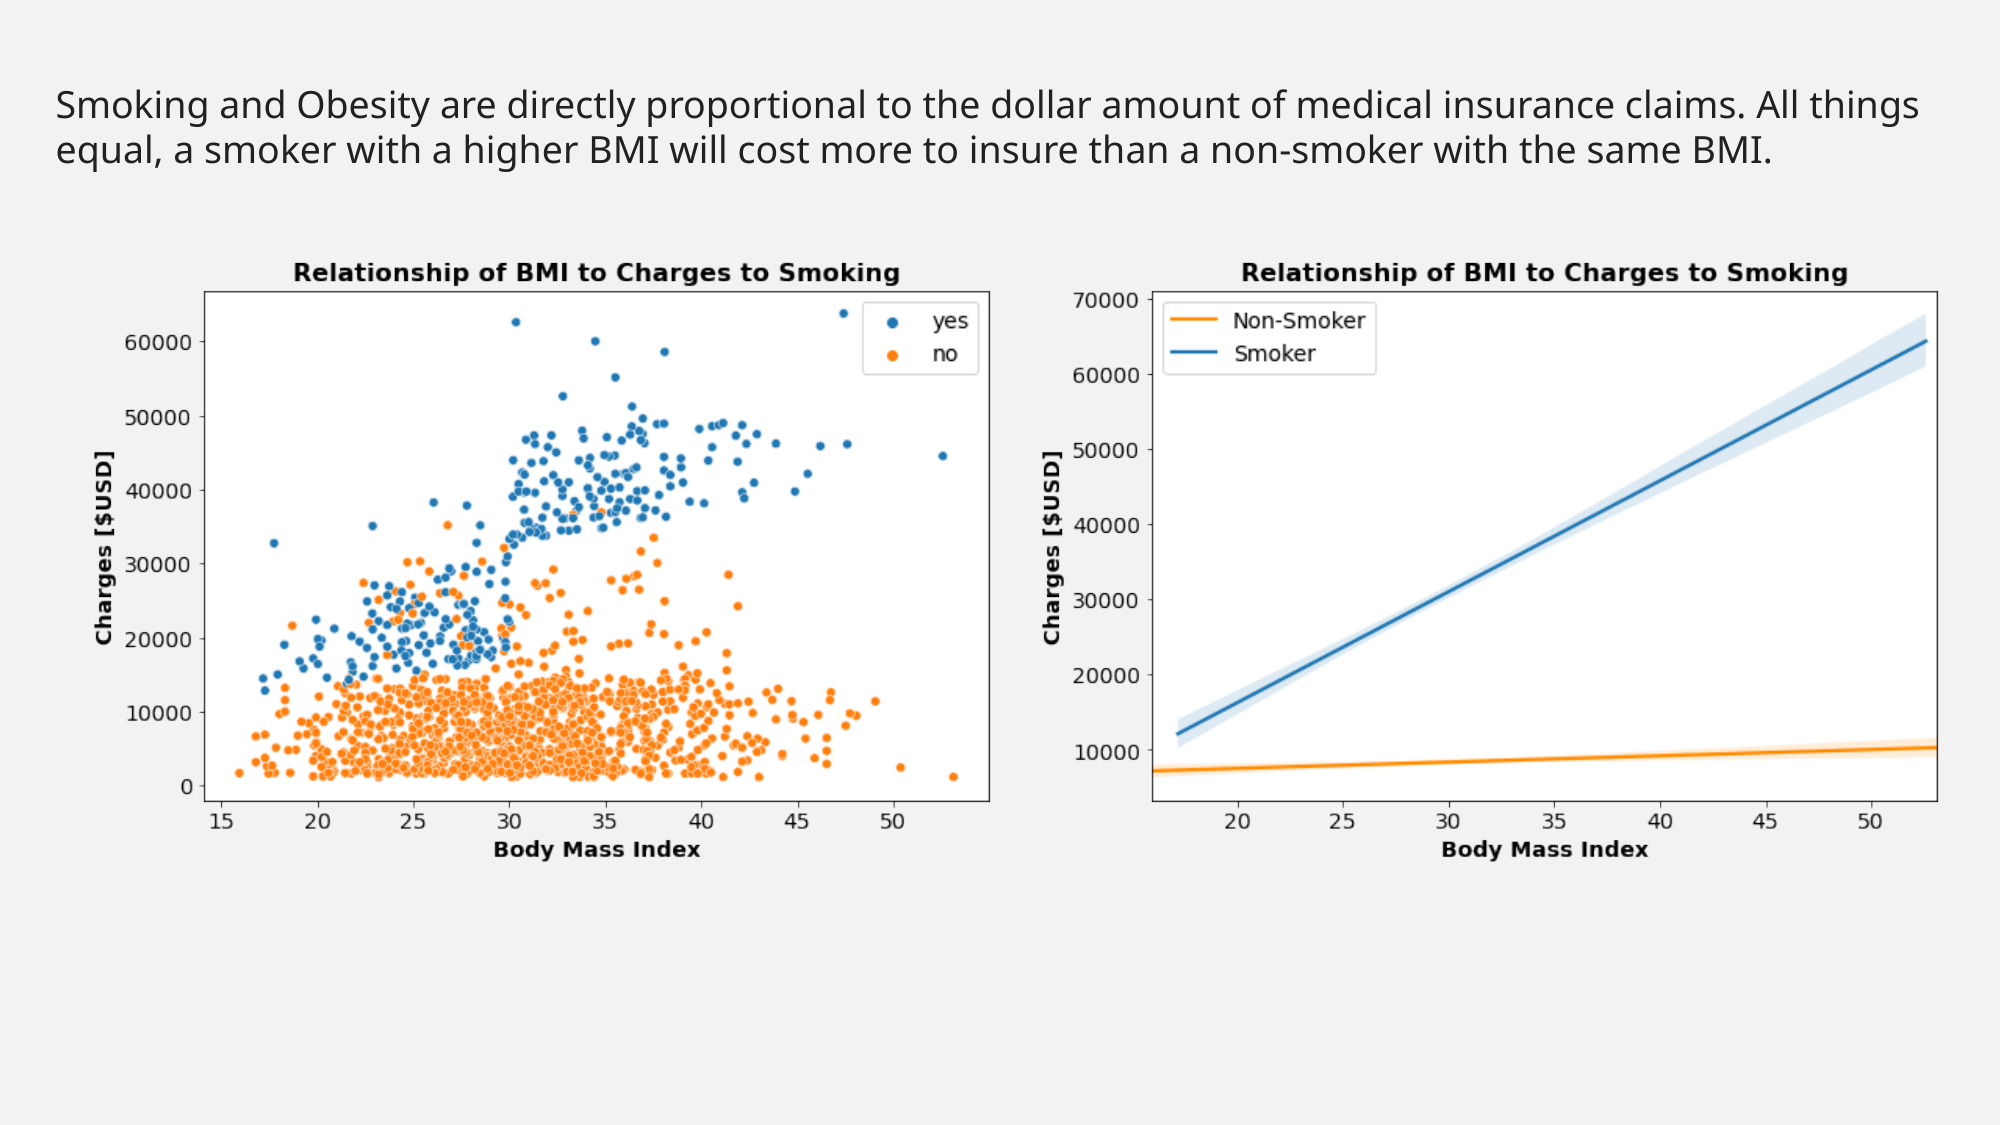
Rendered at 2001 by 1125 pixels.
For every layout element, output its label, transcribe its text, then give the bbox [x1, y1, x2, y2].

picture [85, 252, 1000, 873]
picture [1033, 252, 1948, 873]
text_box Smoking and Obesity are directly proportional to the dollar amount of medical insurance claims. All things equal, a smoker with a higher BMI will cost more to insure than a non-smoker with the same BMI. [40, 73, 1948, 178]
